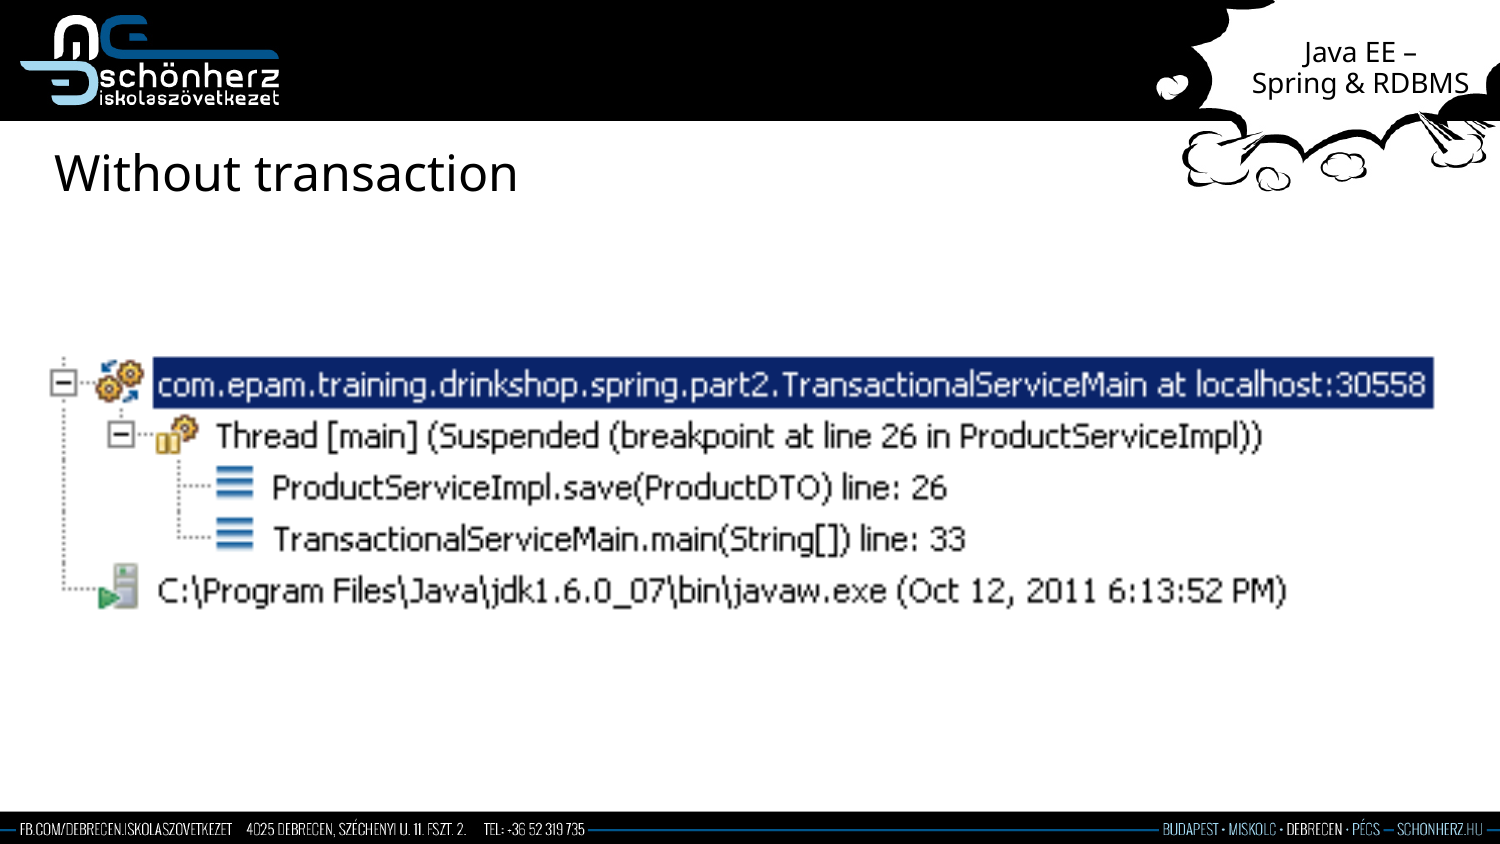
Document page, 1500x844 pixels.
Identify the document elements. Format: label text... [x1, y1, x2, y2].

picture [0, 0, 1500, 844]
title Java EE – Spring & RDBMS [1233, 11, 1488, 107]
subtitle Without transaction [39, 140, 1455, 213]
